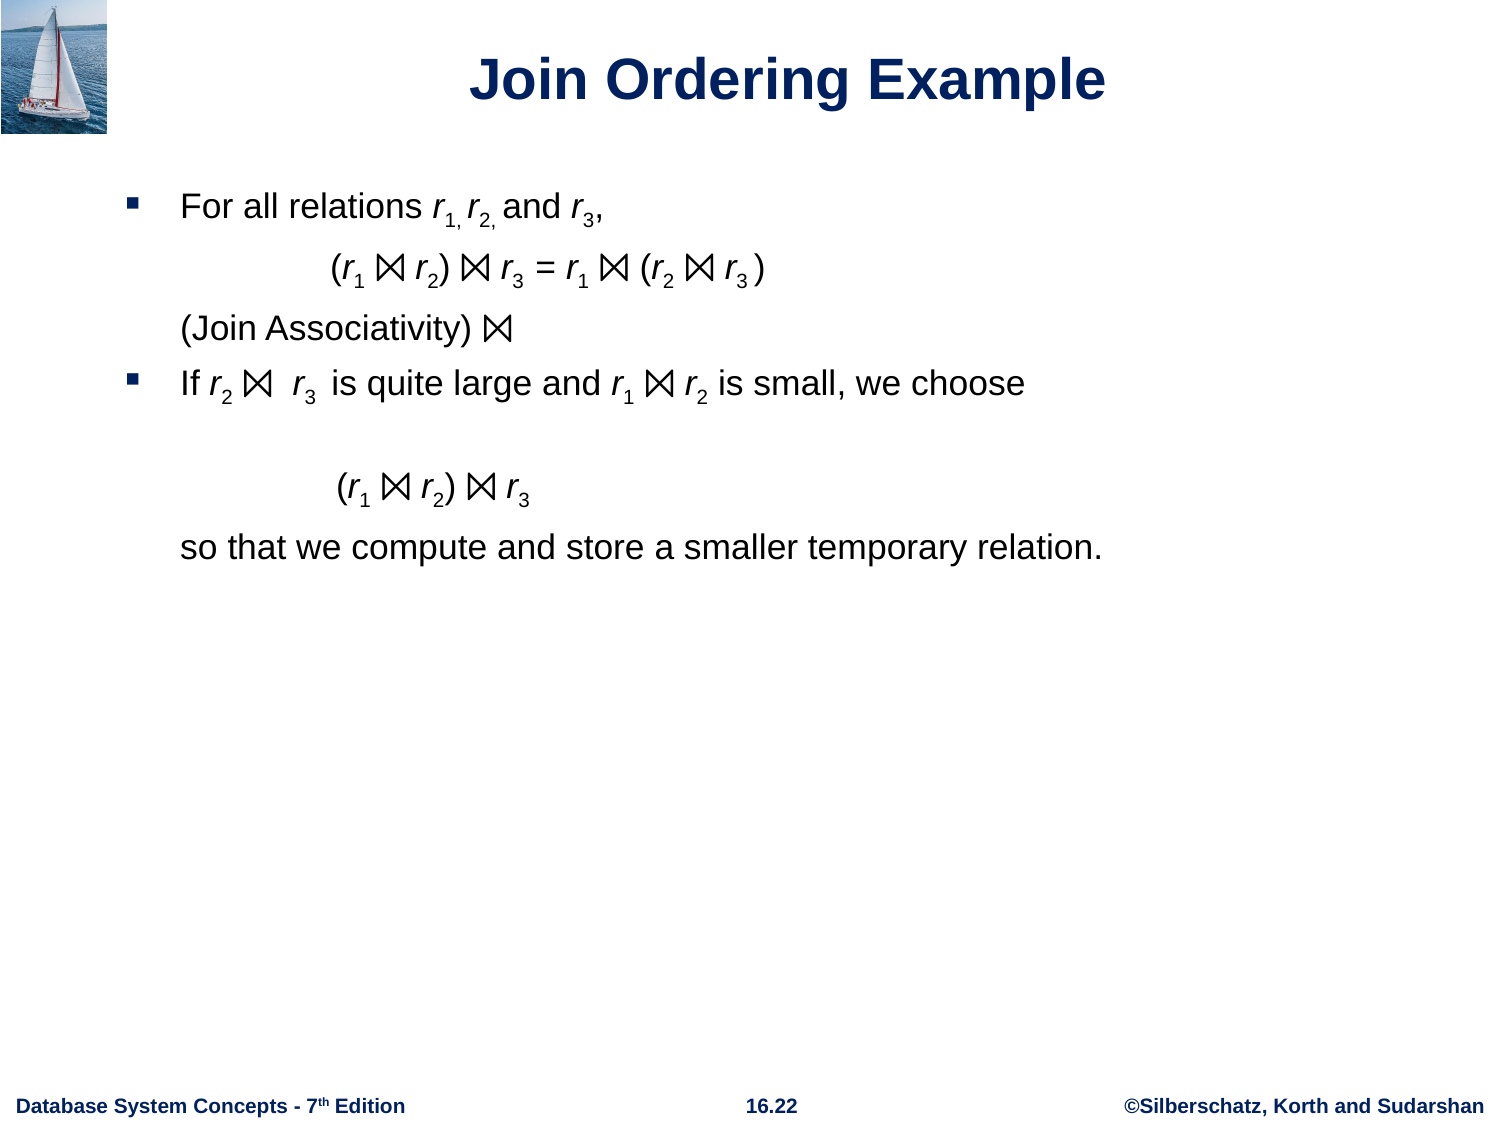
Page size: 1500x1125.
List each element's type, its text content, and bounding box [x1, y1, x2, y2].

picture [1, 0, 107, 134]
list For all relations r1, r2, and r3, (r1 ⨝ r2) ⨝ r3 = r1 ⨝ (r2 ⨝ r3 ) (Join Associativity) ⨝ If r2 ⨝ r3 is quite large and r1 ⨝ r2 is small, we choose (r1 ⨝ r2) ⨝ r3 so that we compute and store a smaller temporary relation. [108, 176, 1355, 1057]
title Join Ordering Example [125, 18, 1452, 120]
